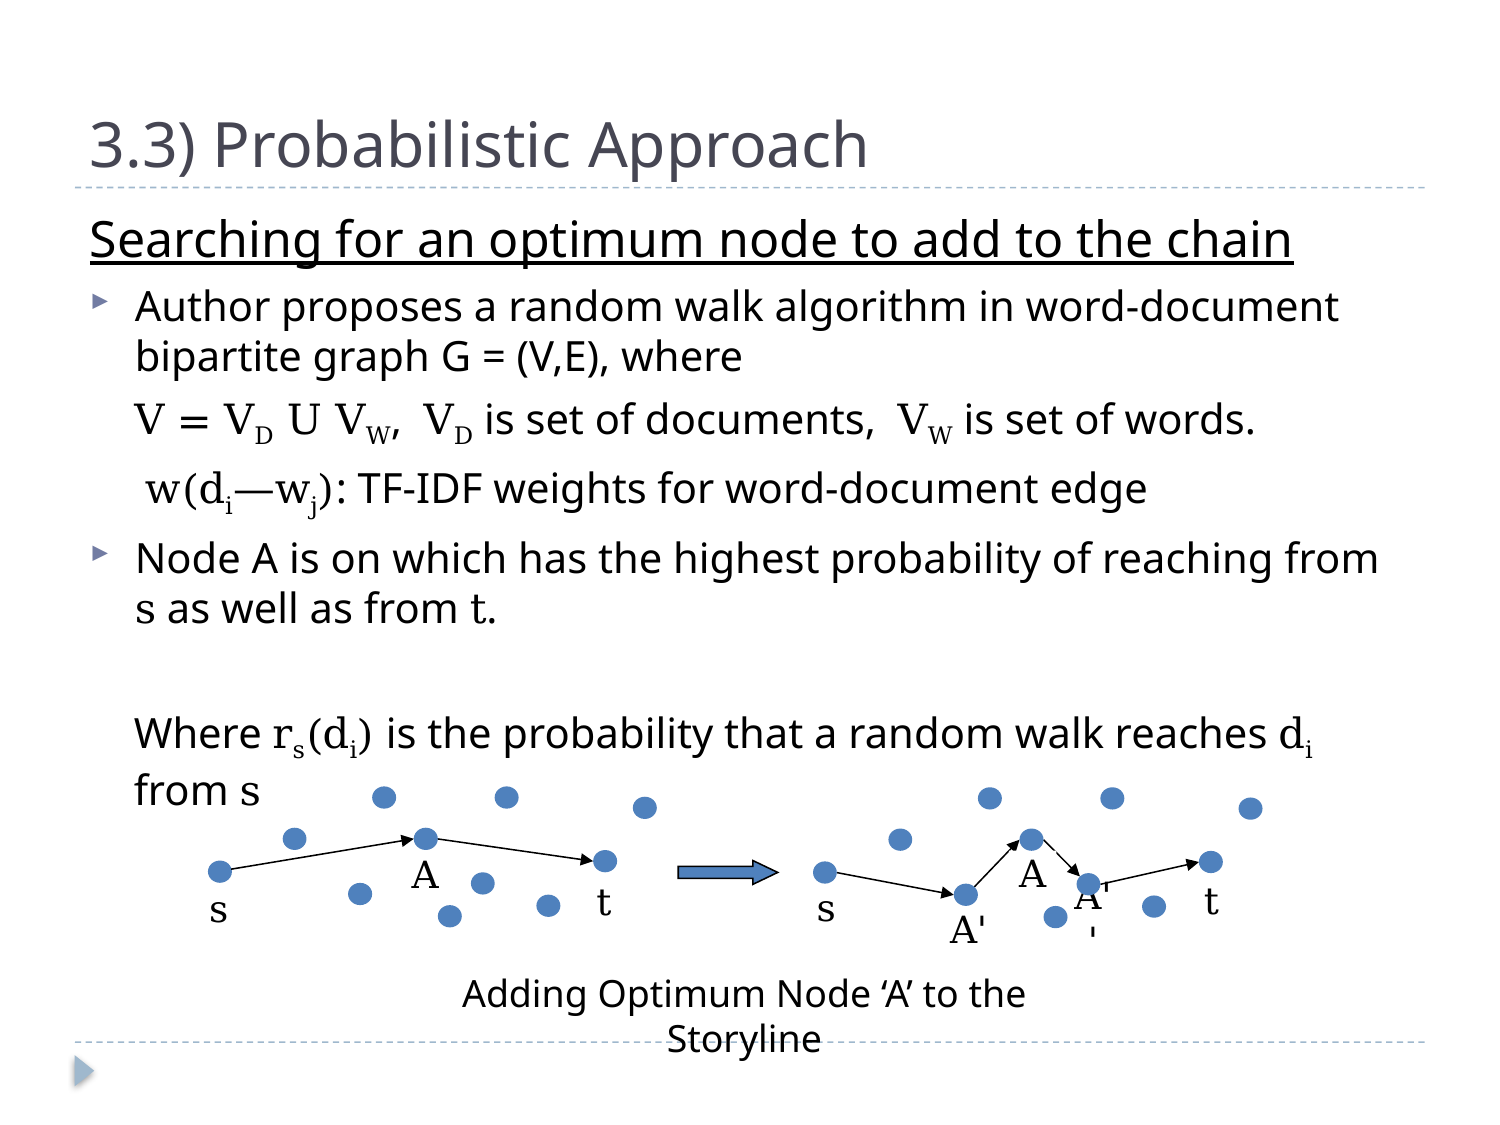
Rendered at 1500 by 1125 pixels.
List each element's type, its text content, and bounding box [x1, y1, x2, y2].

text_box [139, 762, 1361, 951]
title 3.3) Probabilistic Approach [75, 24, 1425, 188]
text_box Adding Optimum Node ‘A’ to the Storyline [381, 964, 1108, 1068]
